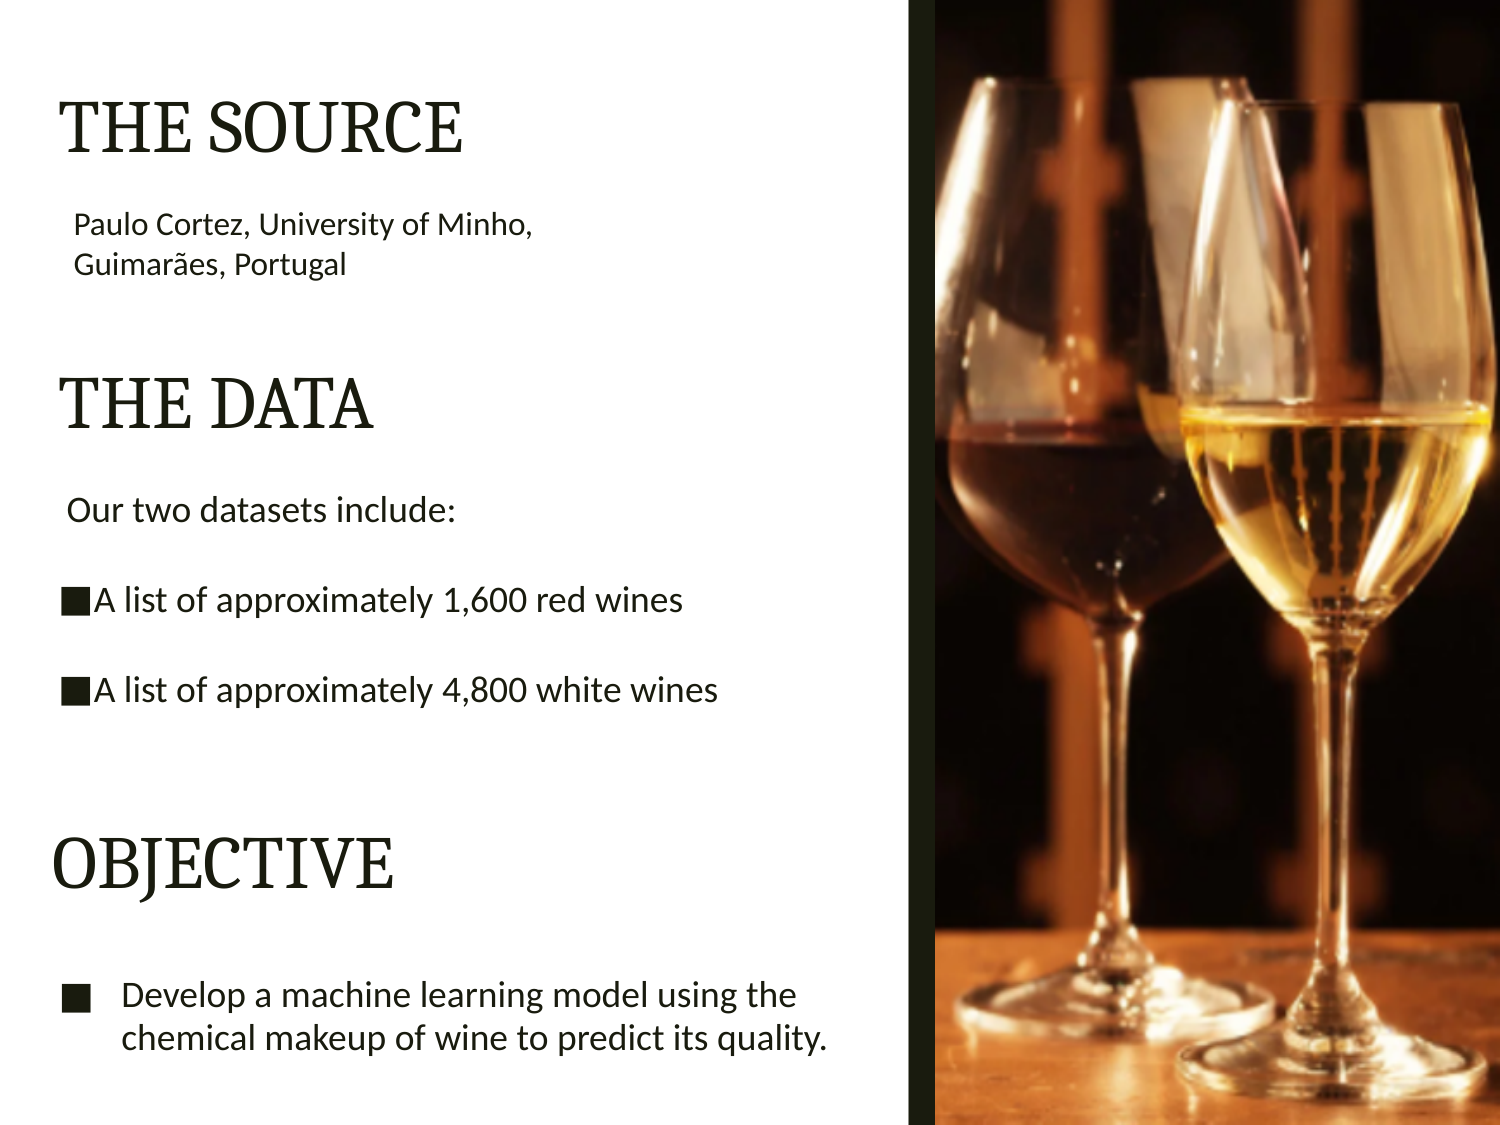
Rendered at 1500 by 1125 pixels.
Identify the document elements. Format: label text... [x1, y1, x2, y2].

text_box [0, 0, 911, 1125]
text_box THE DATA [43, 356, 757, 512]
text_box [911, 0, 935, 1125]
picture [935, 0, 1500, 1125]
text_box Develop a machine learning model using the chemical makeup of wine to predict its quality. [43, 896, 894, 1080]
list Paulo Cortez, University of Minho, Guimarães, Portugal [58, 194, 728, 347]
title THE SOURCE [43, 81, 757, 325]
text_box OBJECTIVE [37, 816, 750, 1002]
text_box Our two datasets include: A list of approximately 1,600 red wines A list of approximately 4,800 white wines [43, 477, 853, 763]
